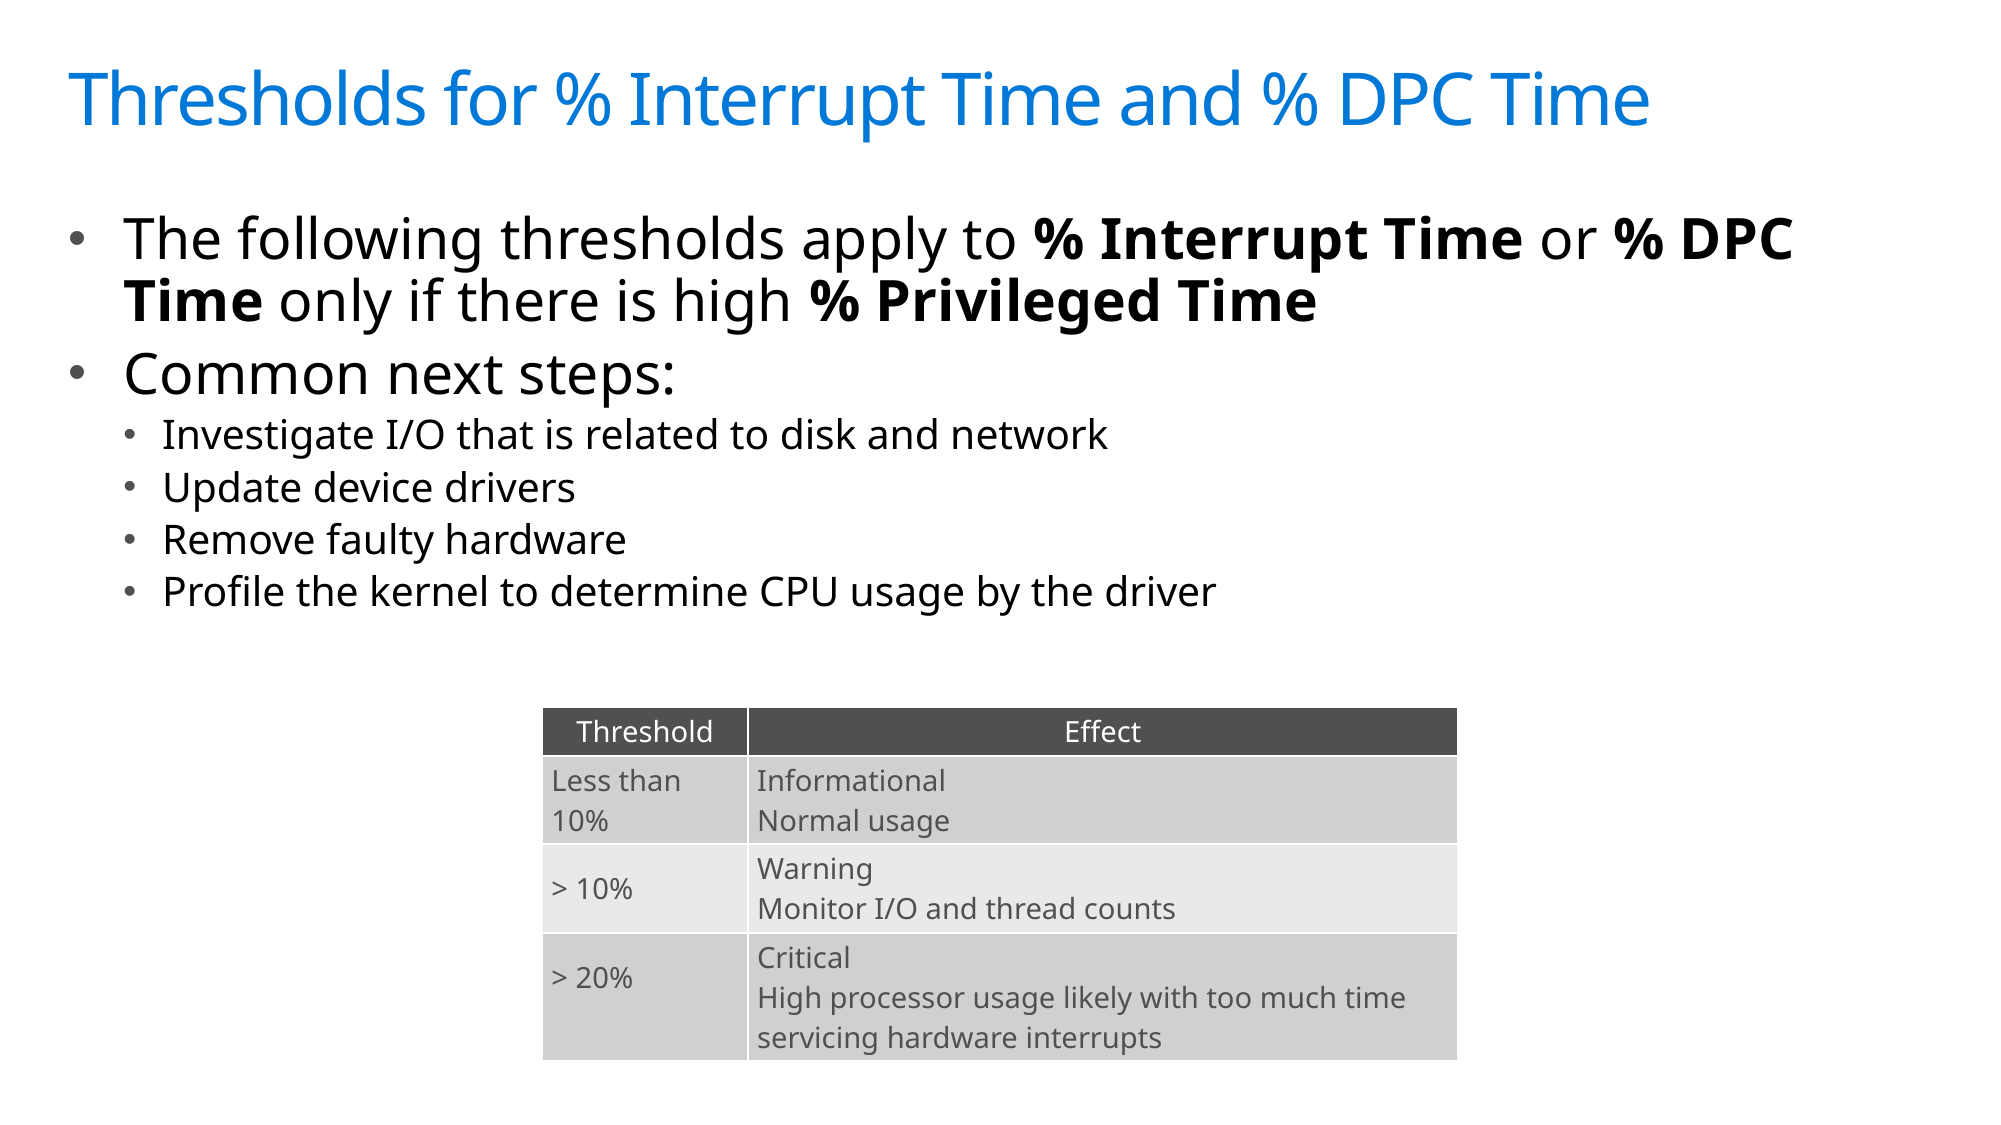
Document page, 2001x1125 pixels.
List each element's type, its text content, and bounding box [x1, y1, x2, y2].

table_header Effect [749, 708, 1457, 755]
table_cell Informational Normal usage [749, 757, 1457, 843]
table_cell > 20% [543, 934, 747, 1060]
table_header Threshold [543, 708, 747, 755]
table_cell Critical High processor usage likely with too much time servicing hardware interrupts [749, 934, 1457, 1060]
table_cell > 10% [543, 845, 747, 932]
list The following thresholds apply to % Interrupt Time or % DPC Time only if there is high % Privileged Time Common next steps: Investigate I/O that is related to disk and network Update device drivers Remove faulty hardware Profile the kernel to determine CPU usage by the driver [44, 196, 1956, 507]
title Thresholds for % Interrupt Time and % DPC Time [44, 47, 1957, 196]
table_cell Warning Monitor I/O and thread counts [749, 845, 1457, 932]
table_cell Less than 10% [543, 757, 747, 843]
